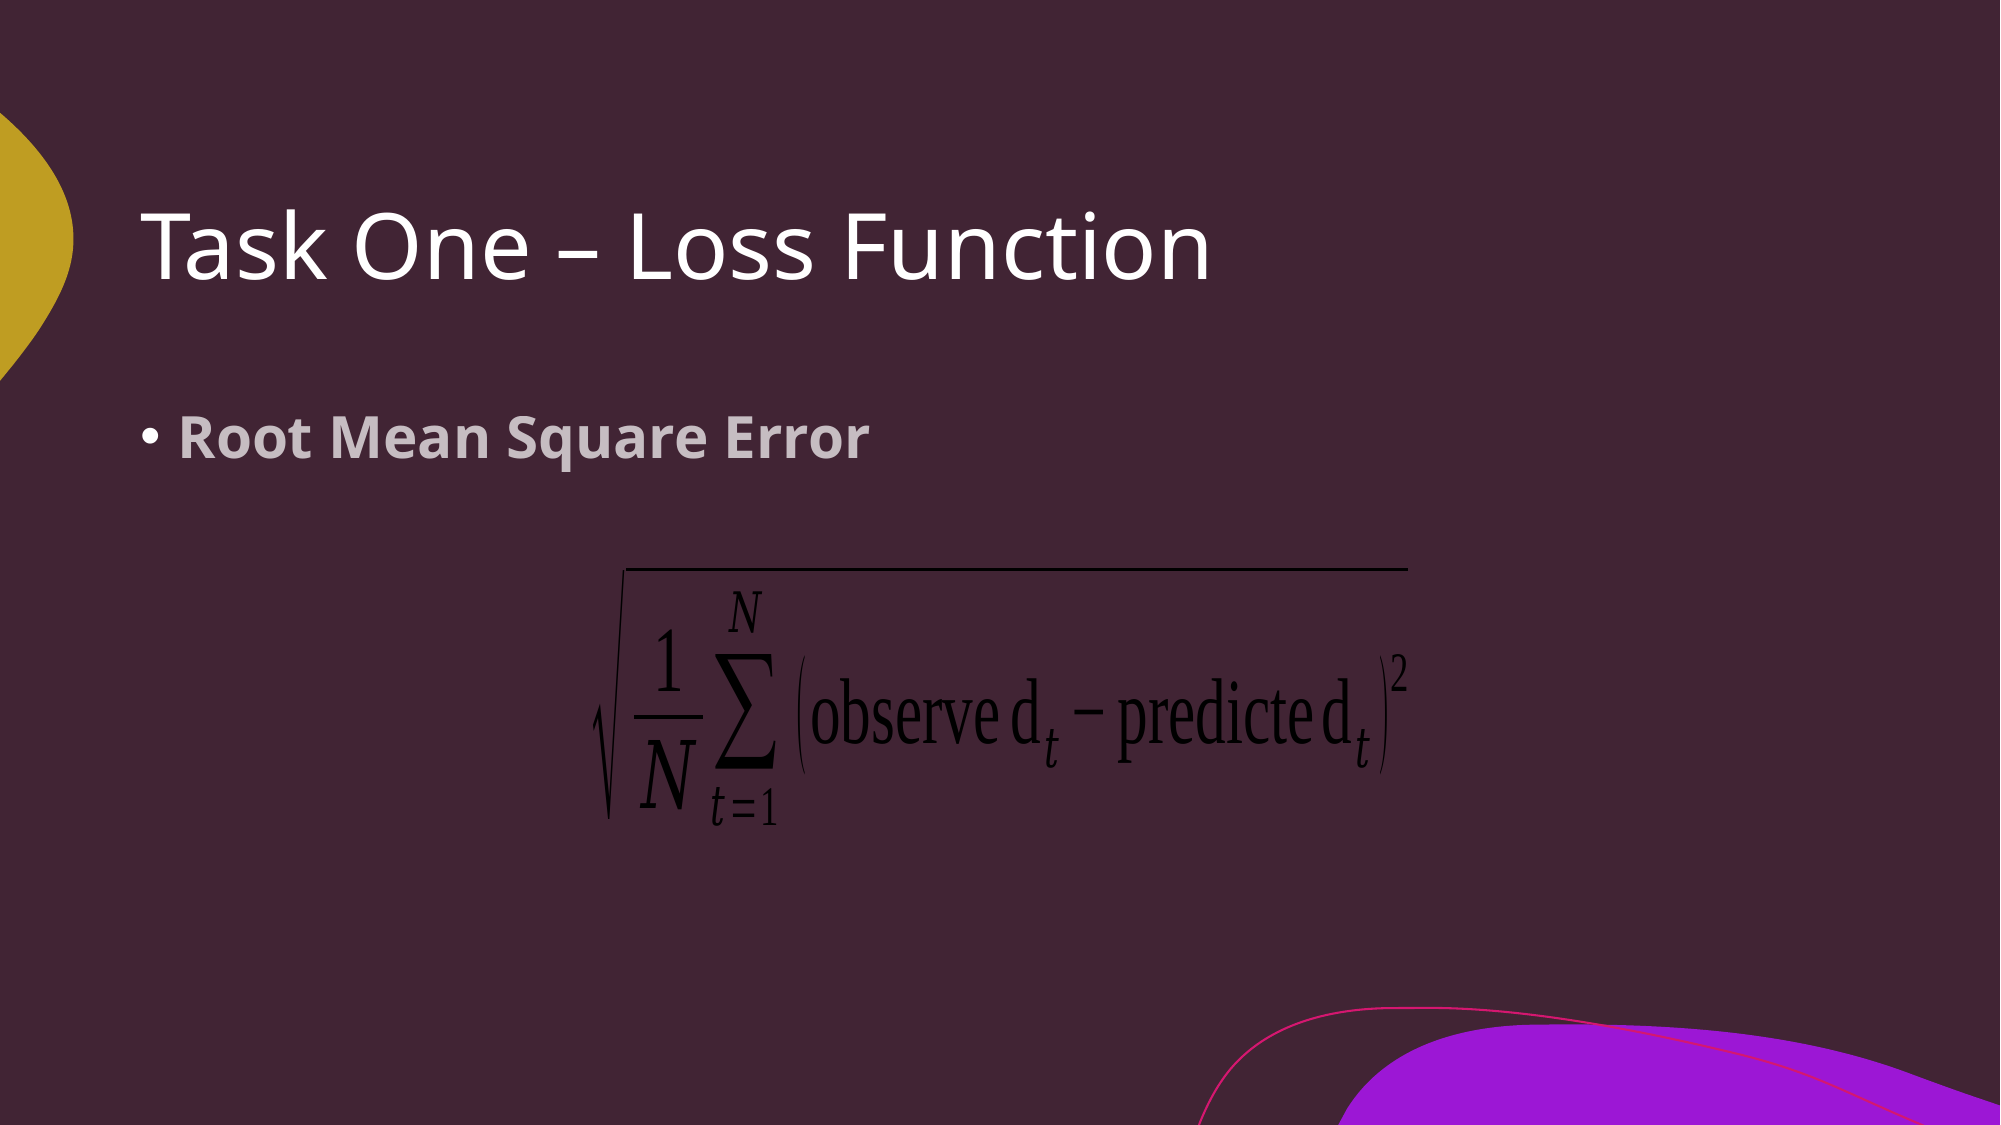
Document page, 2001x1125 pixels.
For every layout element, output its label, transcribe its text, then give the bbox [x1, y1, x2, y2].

list Root Mean Square Error [125, 375, 1875, 484]
title Task One – Loss Function [125, 125, 1875, 375]
